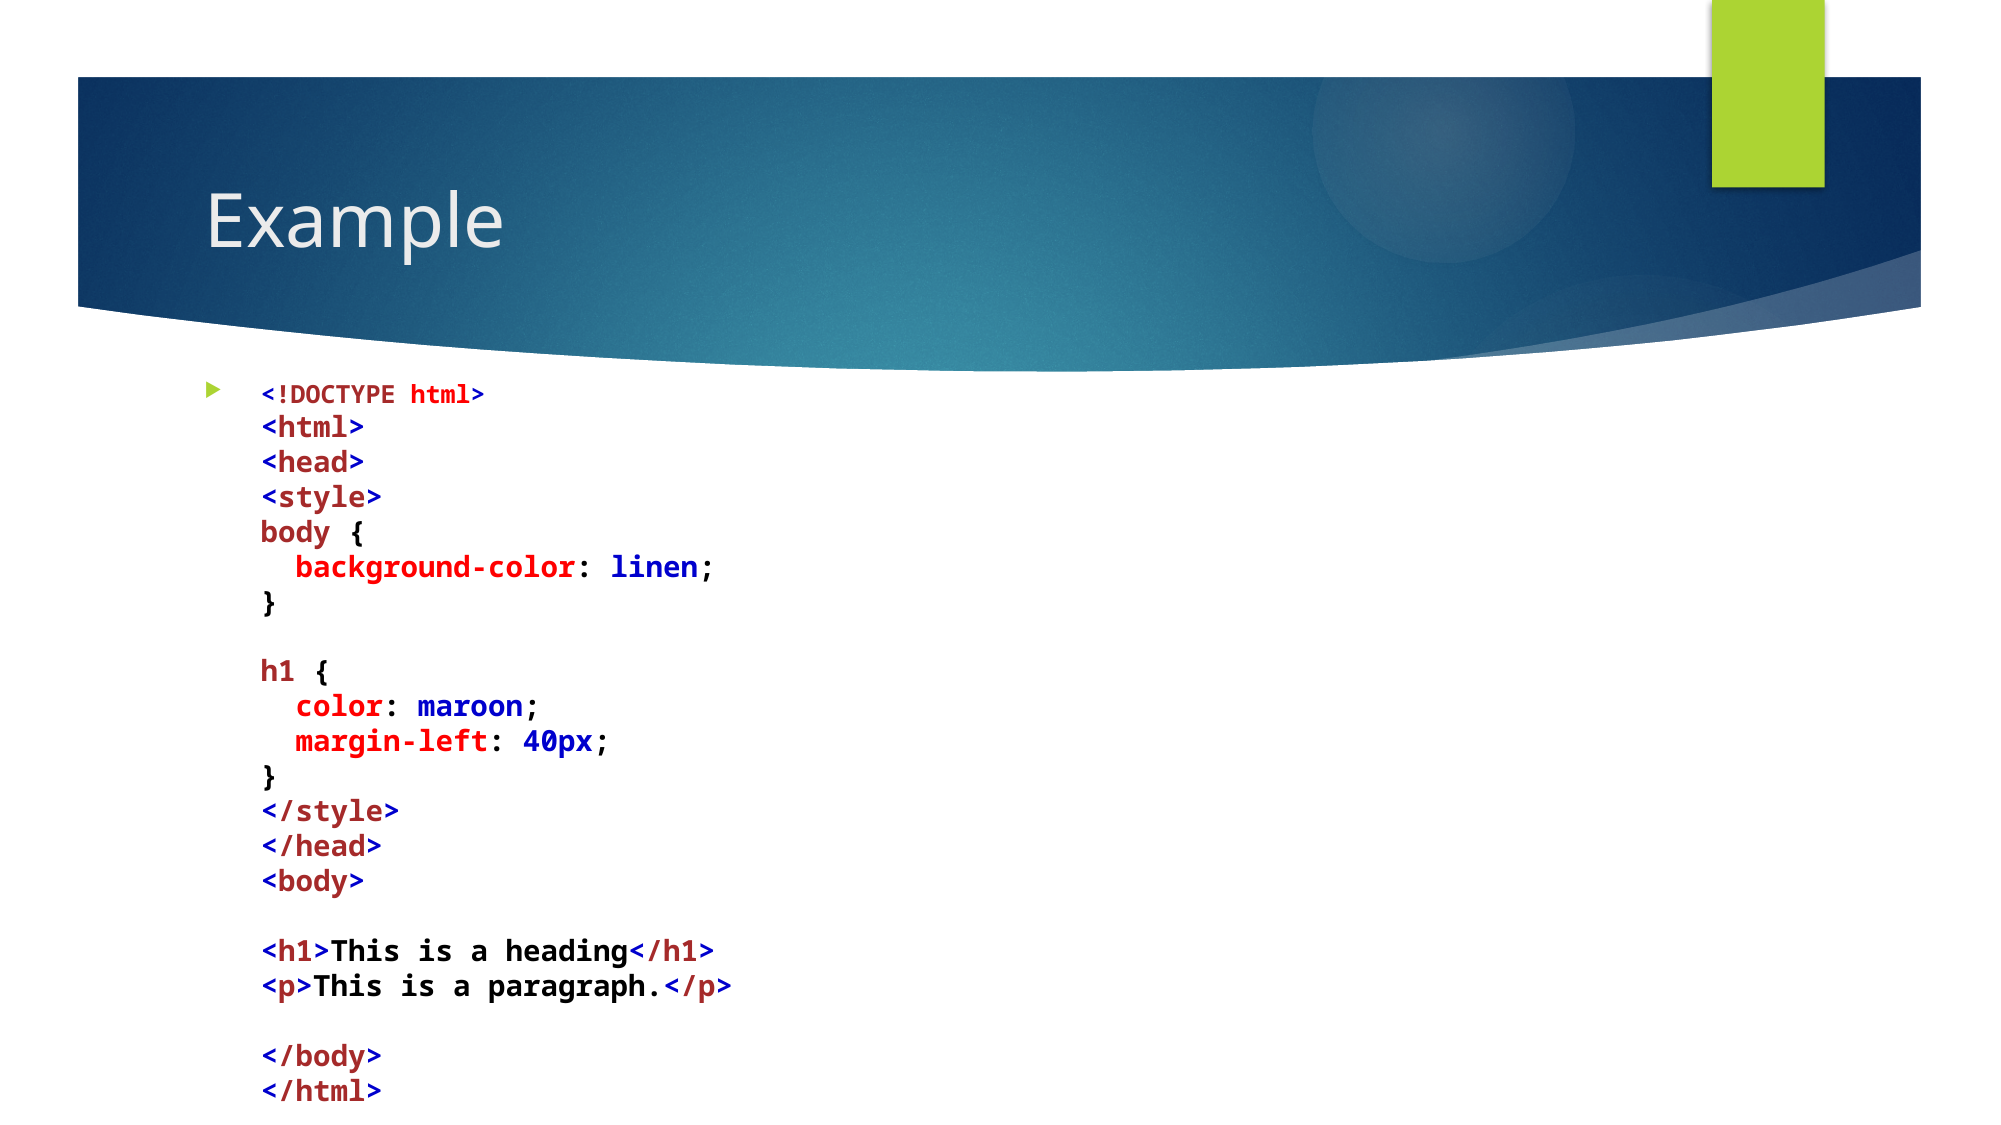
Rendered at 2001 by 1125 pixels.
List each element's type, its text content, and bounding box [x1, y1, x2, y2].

title Example [189, 159, 1627, 276]
list <!DOCTYPE html> <html> <head> <style> body { background-color: linen; } h1 { color: maroon; margin-left: 40px; } </style> </head> <body> <h1>This is a heading</h1> <p>This is a paragraph.</p> </body> </html> [189, 370, 1627, 1068]
